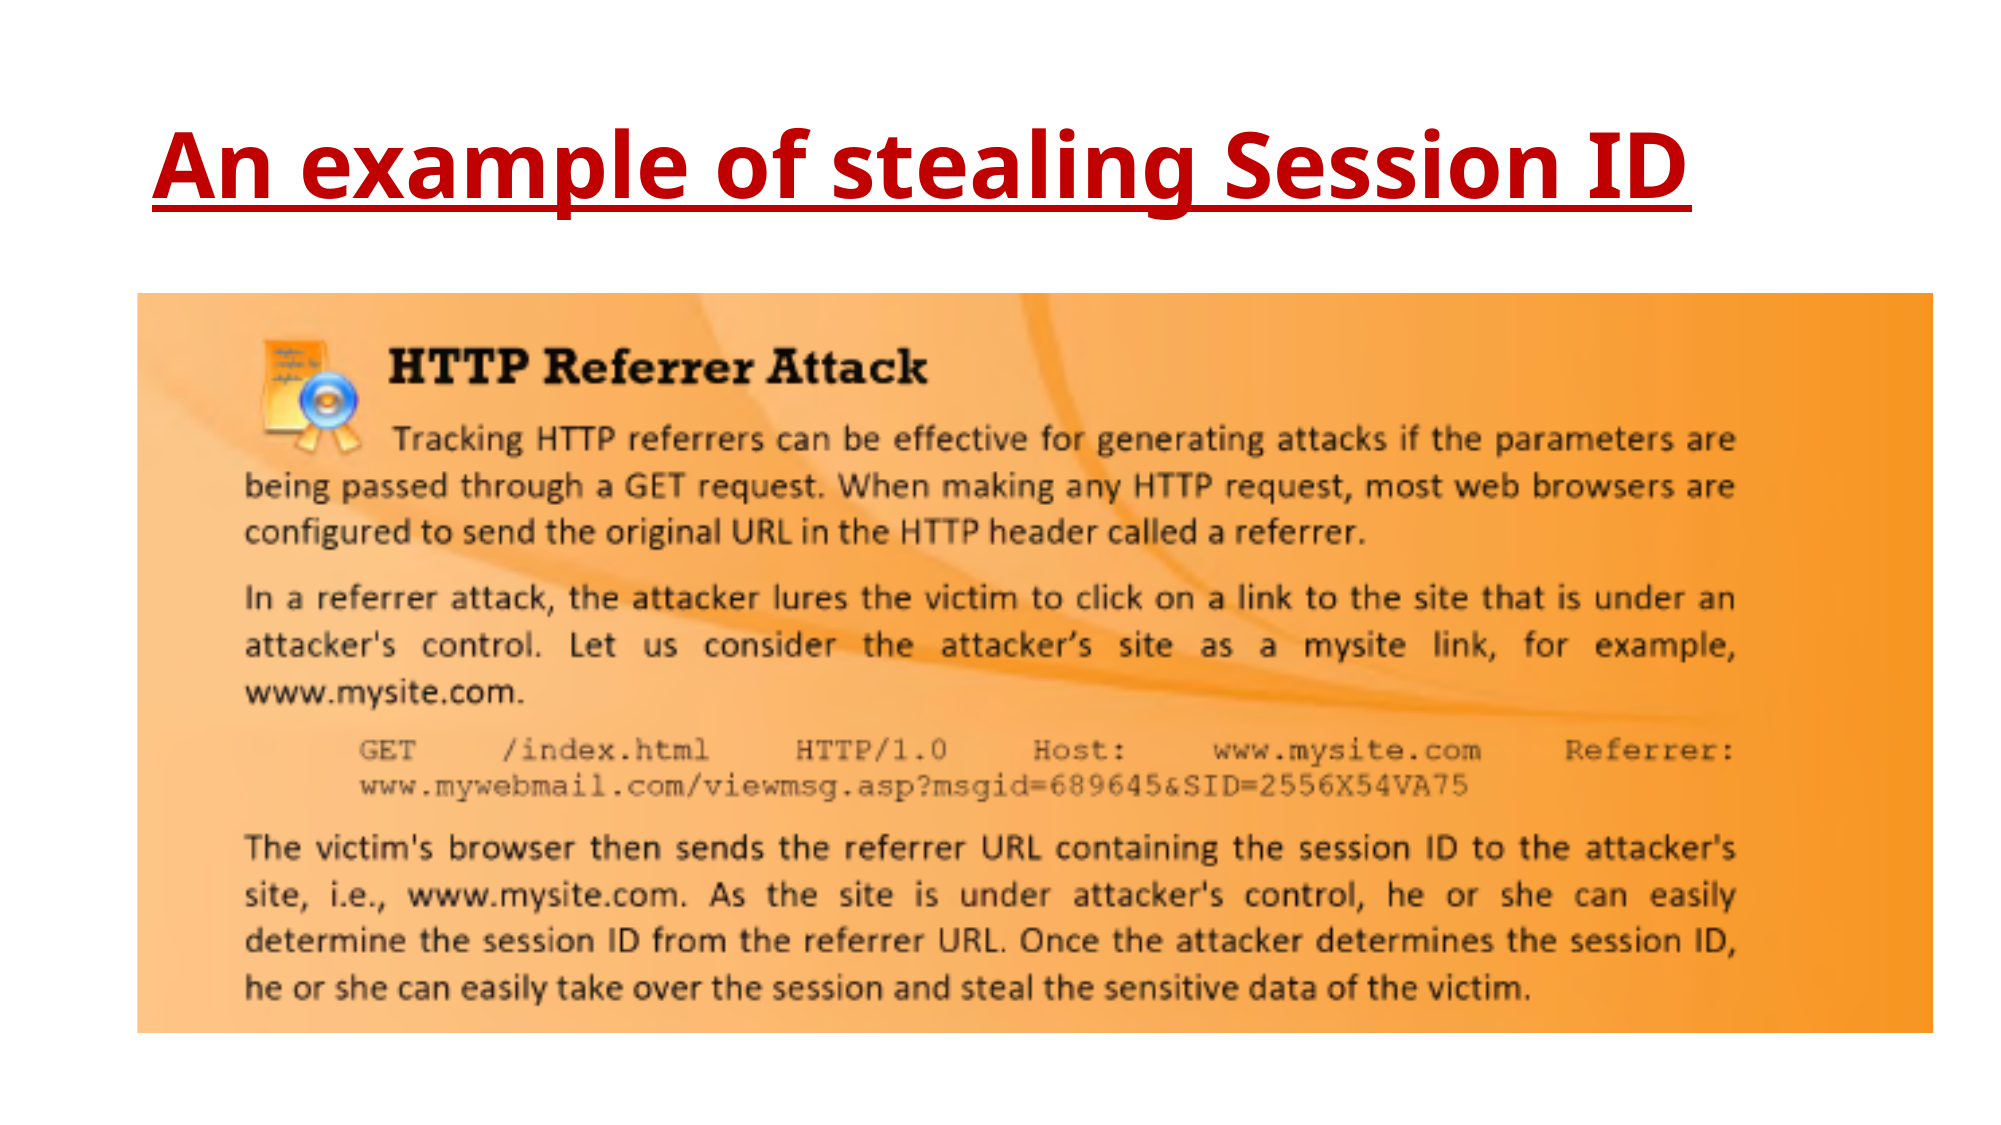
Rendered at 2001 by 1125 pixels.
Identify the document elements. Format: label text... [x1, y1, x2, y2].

title An example of stealing Session ID [137, 59, 1863, 278]
picture [137, 293, 1934, 1033]
